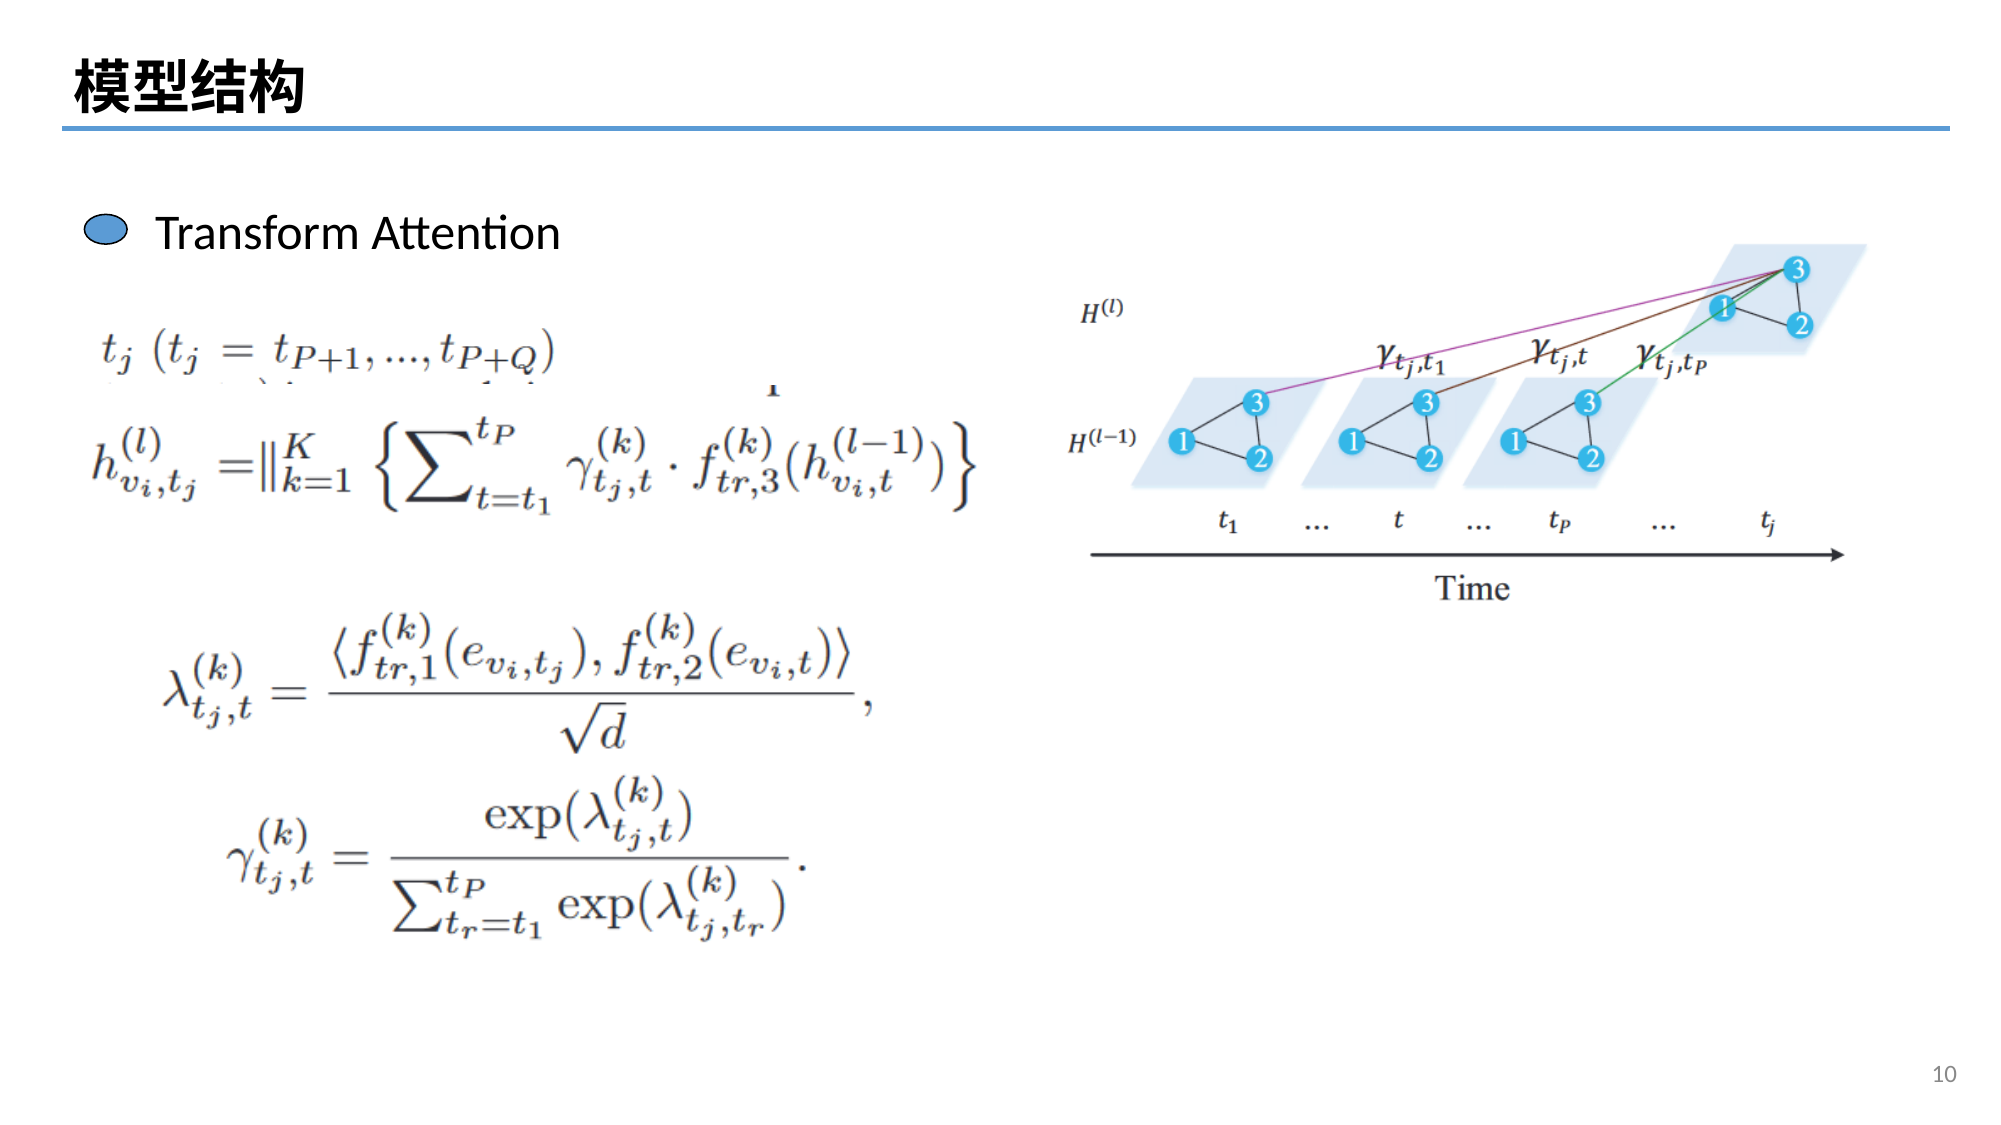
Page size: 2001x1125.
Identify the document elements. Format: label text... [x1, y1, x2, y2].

picture [1018, 214, 1902, 611]
text_box [84, 214, 128, 245]
picture [71, 385, 983, 529]
text_box 模型结构 [59, 42, 593, 128]
text_box Transform Attention [140, 192, 674, 268]
picture [92, 324, 560, 384]
slide_number 10 [1522, 1042, 1973, 1103]
picture [126, 596, 955, 949]
